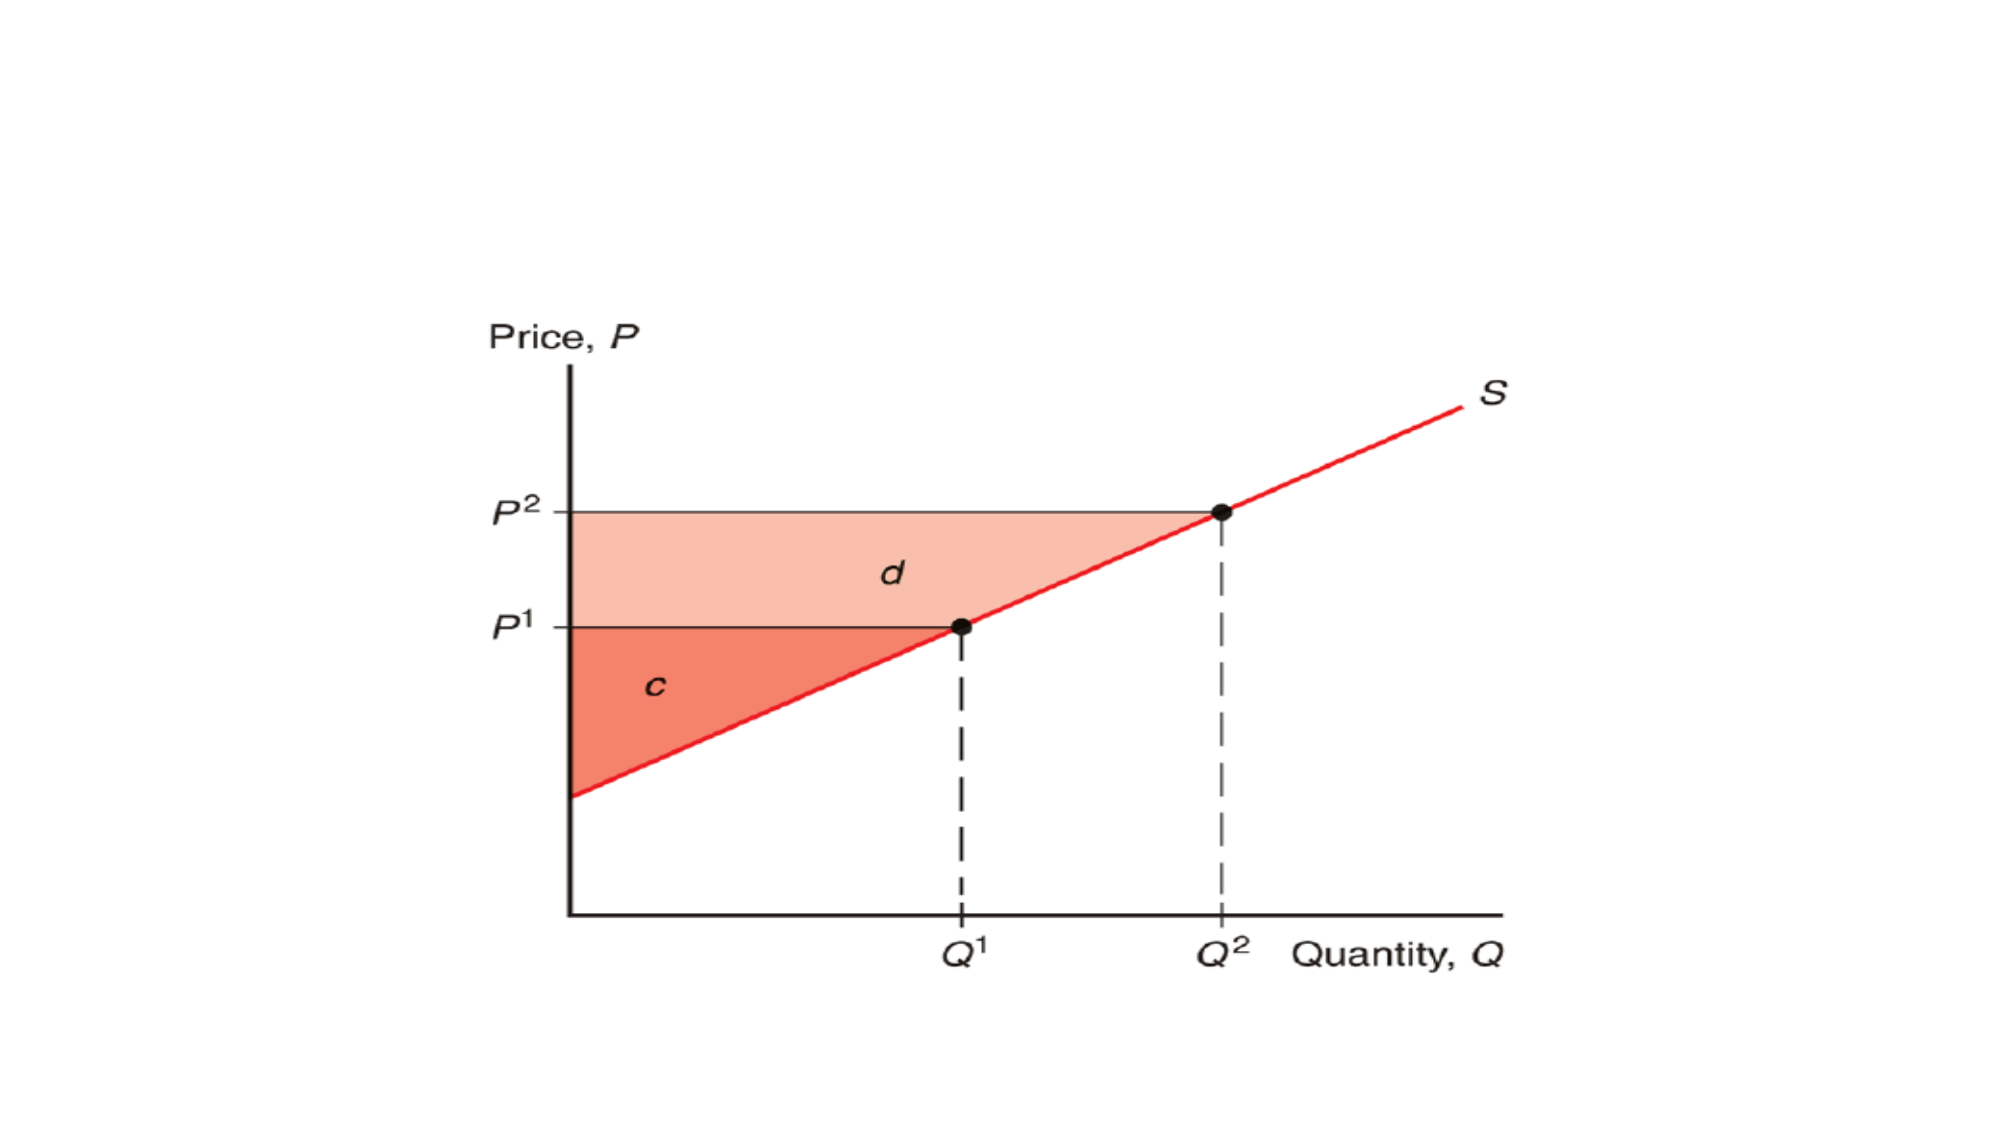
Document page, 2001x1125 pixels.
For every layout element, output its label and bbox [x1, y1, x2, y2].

list [484, 309, 1517, 983]
